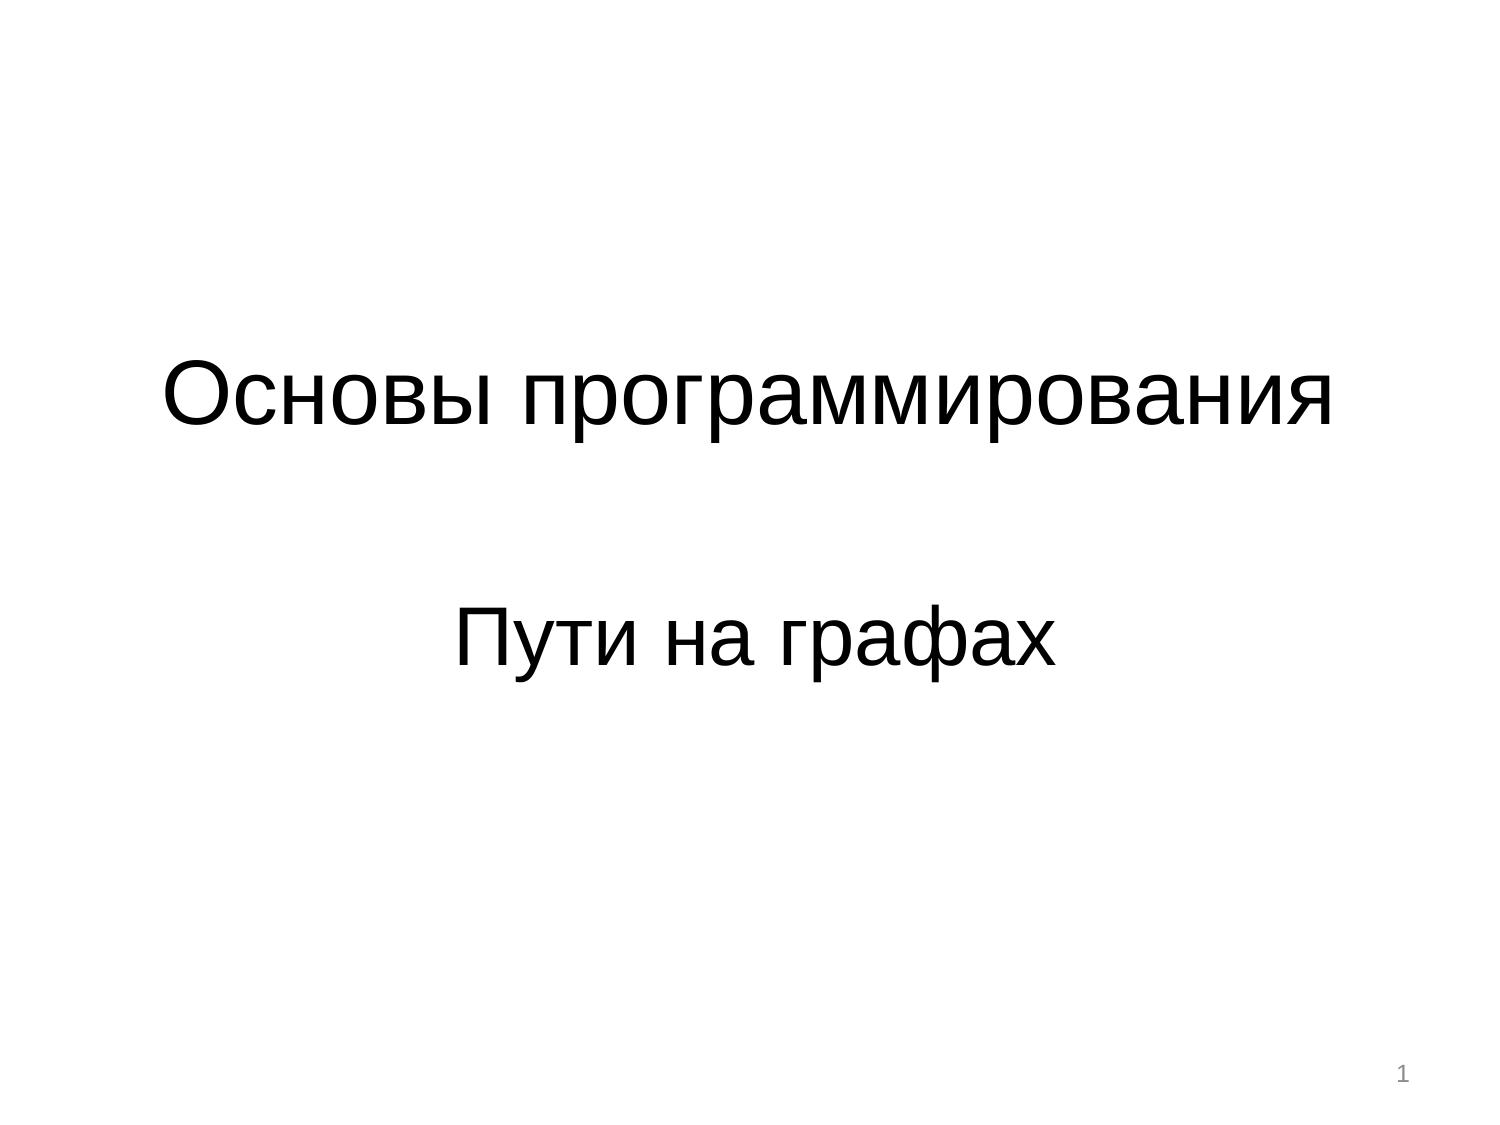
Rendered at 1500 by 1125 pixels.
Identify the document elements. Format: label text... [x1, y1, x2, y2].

slide_number 1 [1074, 1042, 1425, 1103]
subtitle Пути на графах [53, 574, 1459, 862]
title Основы программирования [112, 267, 1388, 509]
